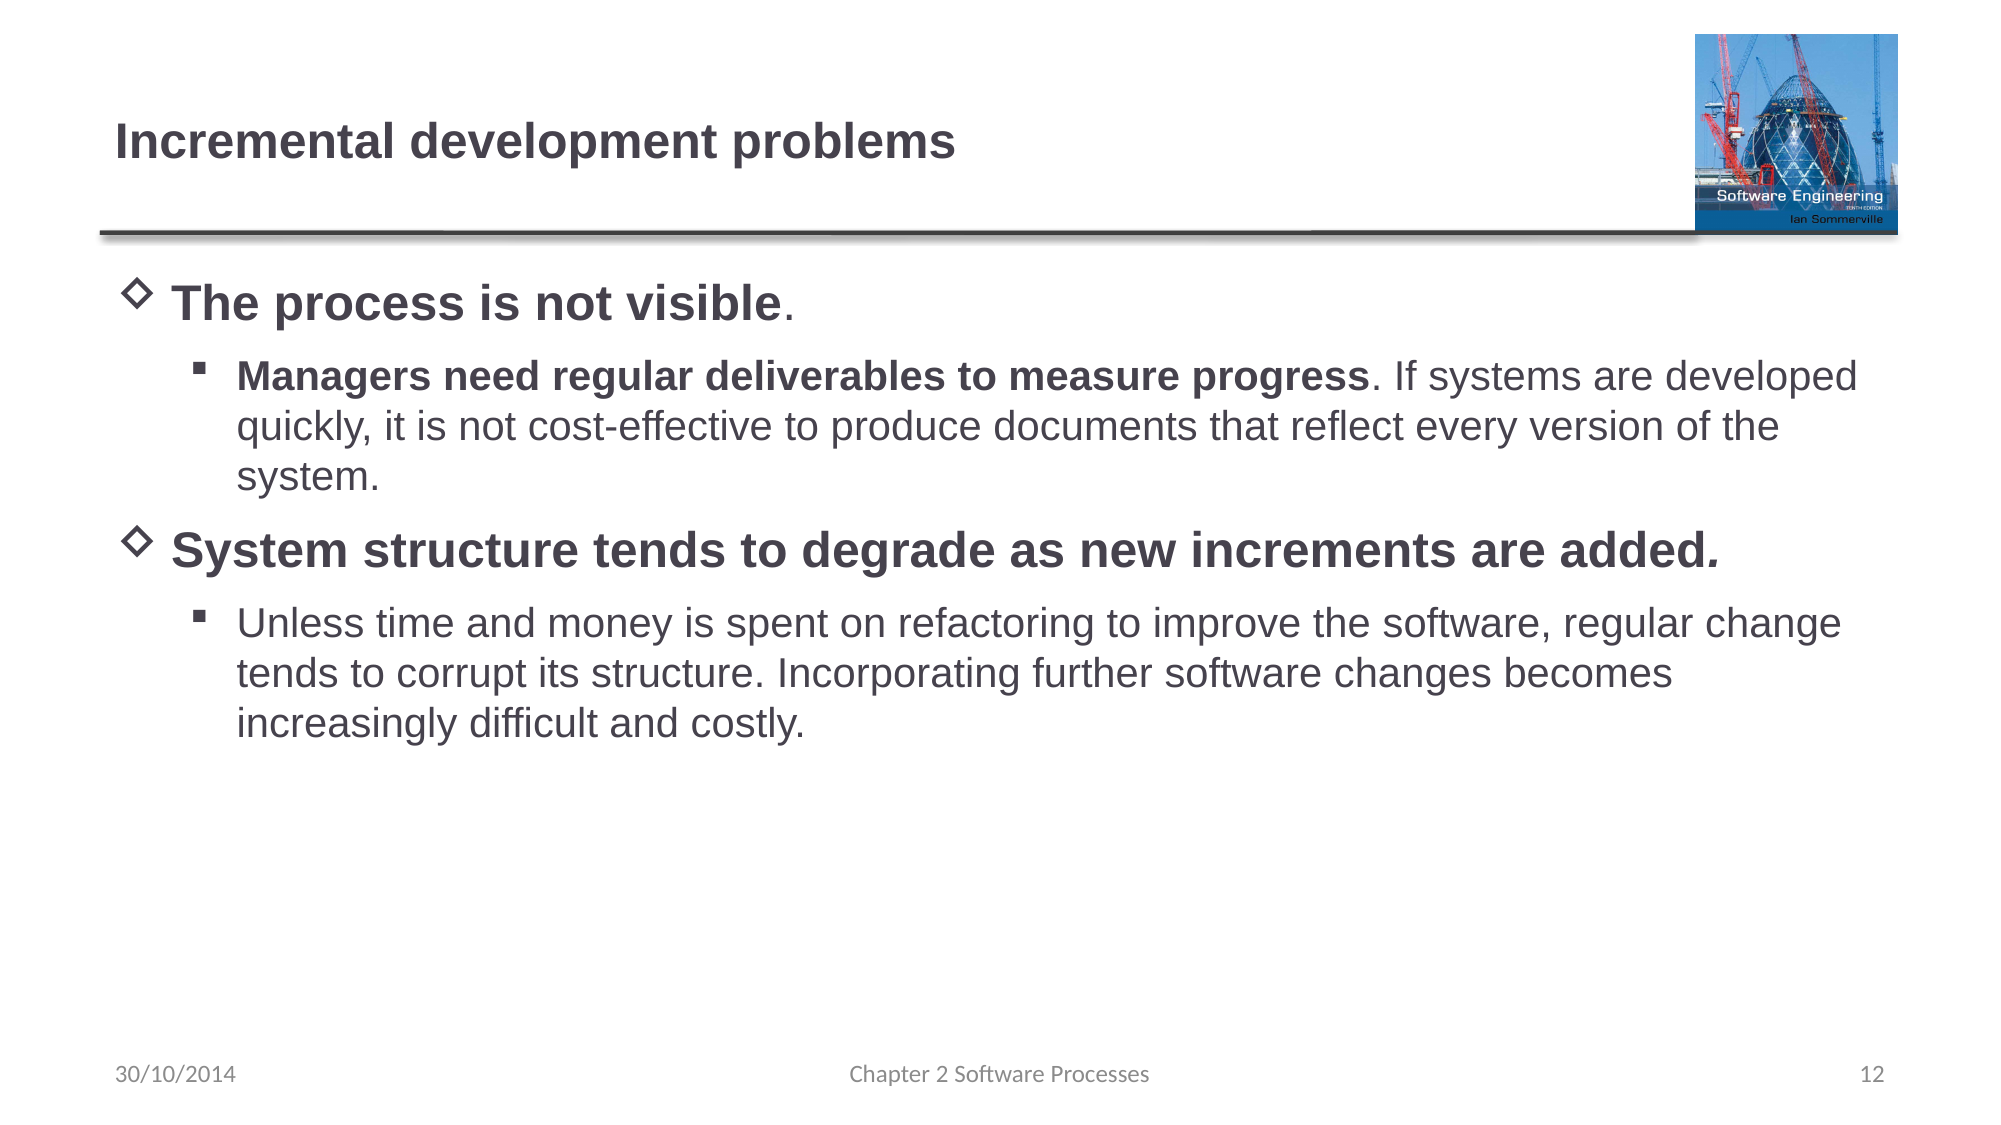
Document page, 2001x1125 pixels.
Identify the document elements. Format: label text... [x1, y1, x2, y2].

list The process is not visible. Managers need regular deliverables to measure progress. If systems are developed quickly, it is not cost-effective to produce documents that reflect every version of the system. System structure tends to degrade as new increments are added. Unless time and money is spent on refactoring to improve the software, regular change tends to corrupt its structure. Incorporating further software changes becomes increasingly difficult and costly. [99, 262, 1900, 1005]
picture [1695, 34, 1898, 230]
footer Chapter 2 Software Processes [683, 1042, 1317, 1103]
slide_number 12 [1433, 1042, 1900, 1103]
title Incremental development problems [99, 44, 1696, 233]
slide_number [99, 1042, 567, 1103]
